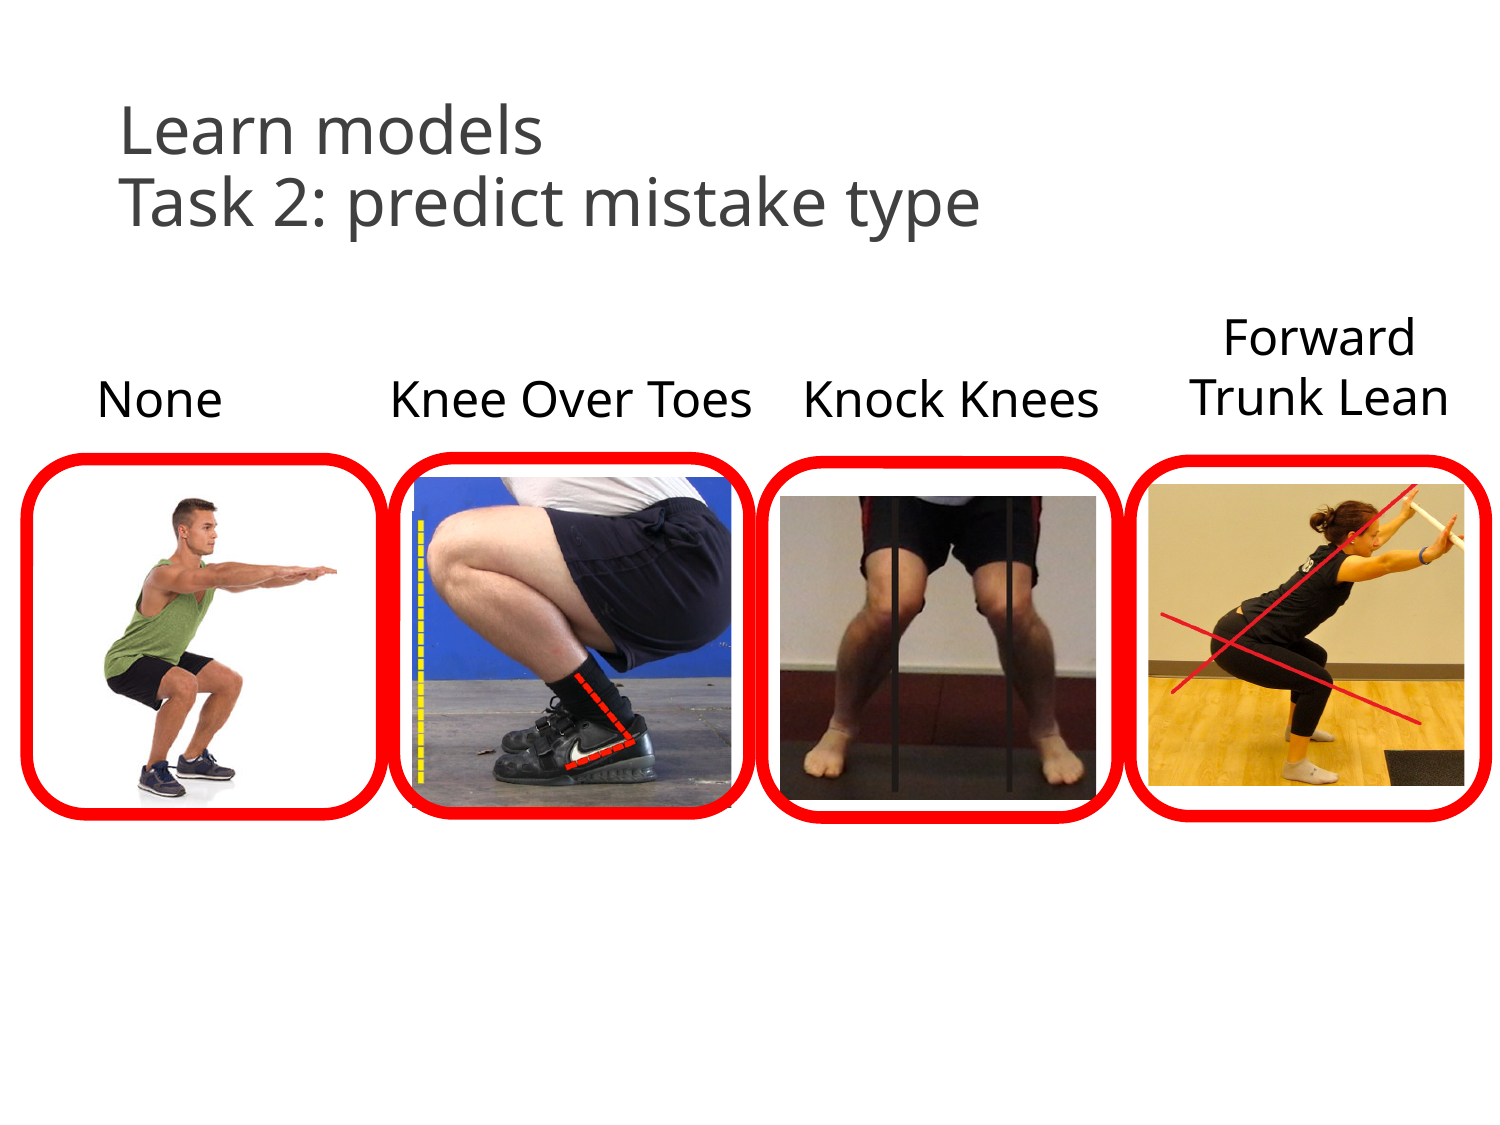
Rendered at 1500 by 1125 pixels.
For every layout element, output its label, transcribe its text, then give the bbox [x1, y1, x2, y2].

title Learn models Task 2: predict mistake type [103, 59, 1397, 278]
text_box [25, 458, 384, 814]
picture [1148, 483, 1465, 786]
text_box [426, 808, 718, 815]
picture [780, 496, 1097, 800]
picture [42, 488, 337, 815]
picture [411, 477, 732, 808]
text_box Knee Over Toes [374, 359, 769, 435]
text_box Knock Knees [787, 360, 1116, 436]
text_box [392, 457, 751, 798]
text_box [1129, 459, 1487, 818]
text_box [761, 461, 1119, 819]
text_box Forward Trunk Lean [1174, 298, 1466, 433]
text_box None [81, 360, 240, 435]
